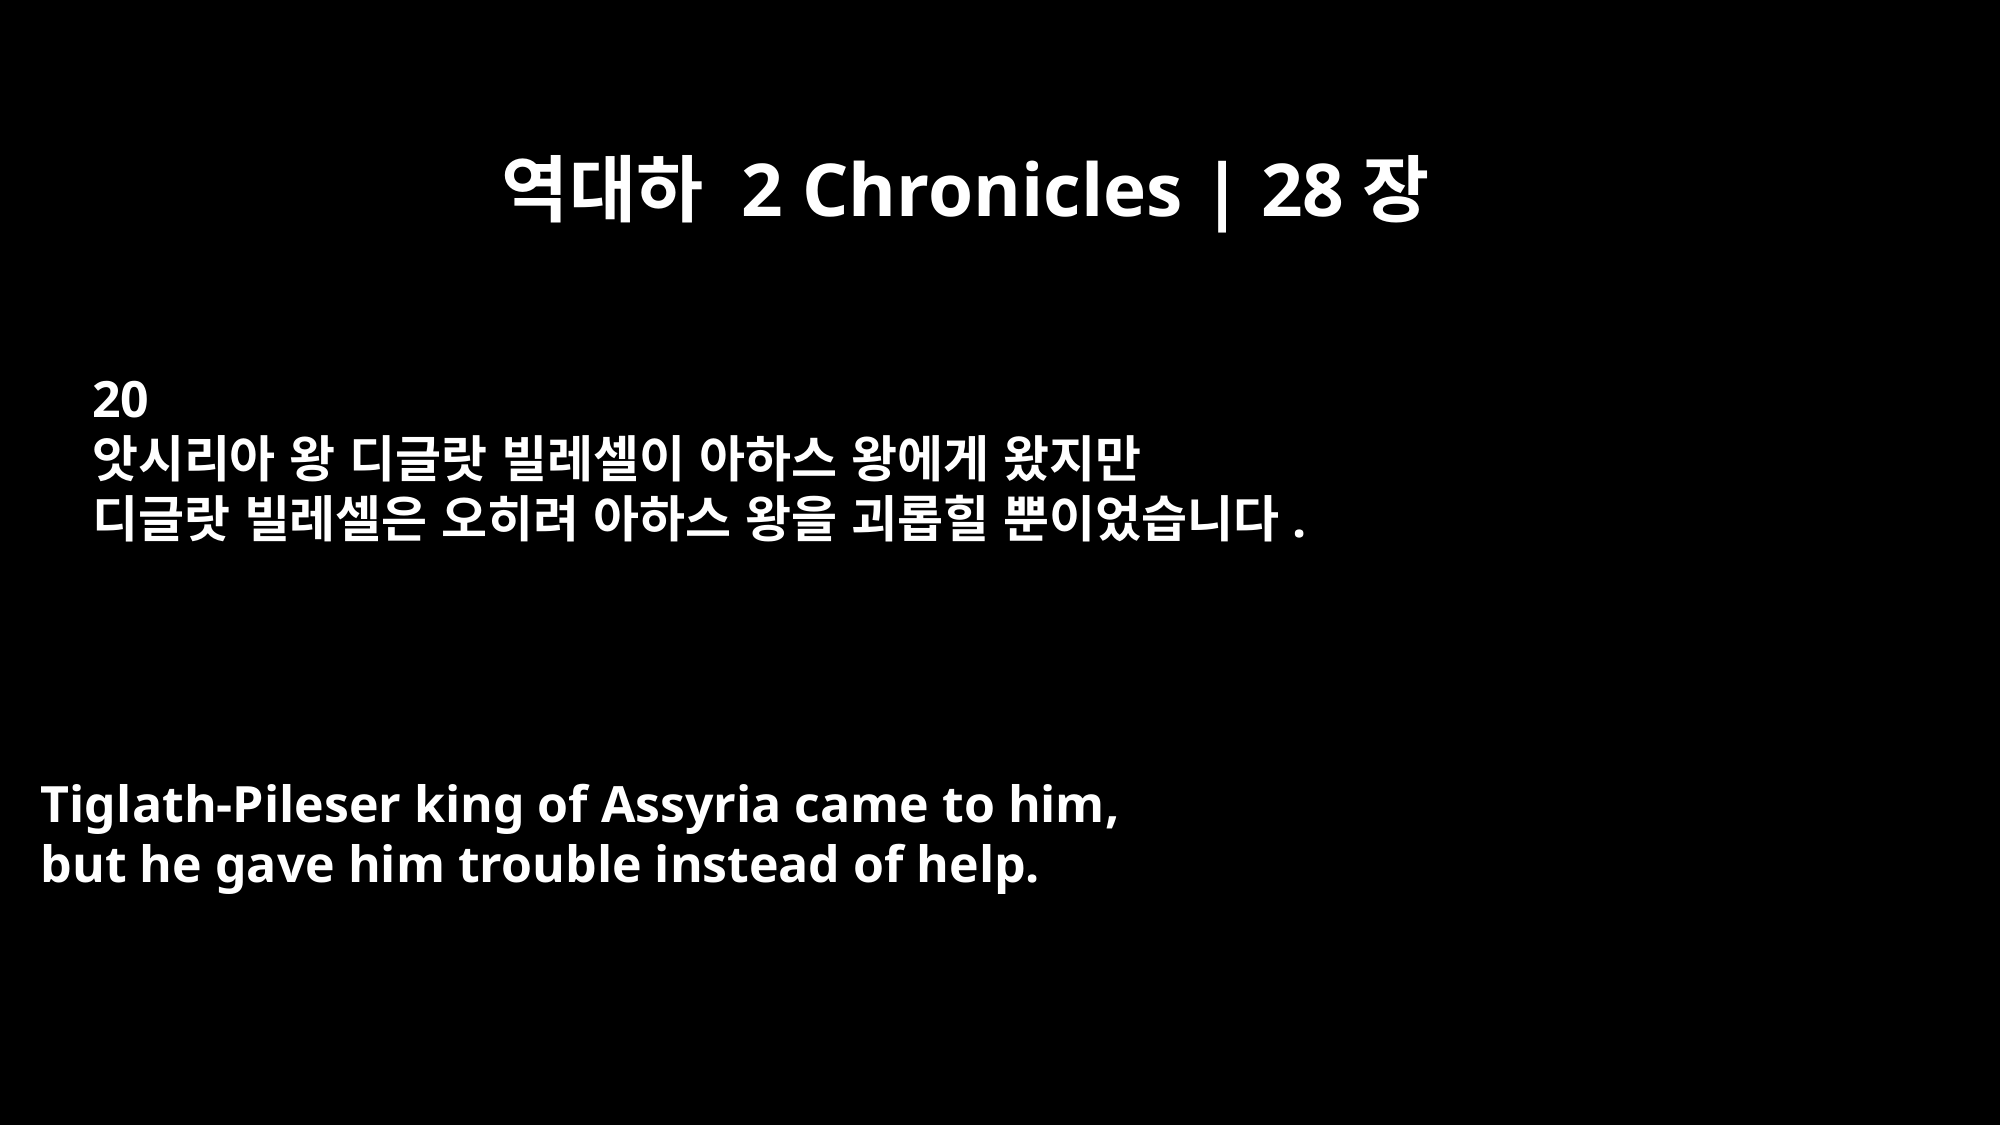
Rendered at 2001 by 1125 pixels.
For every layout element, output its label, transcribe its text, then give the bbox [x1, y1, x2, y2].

text_box 20 앗시리아 왕 디글랏 빌레셀이 아하스 왕에게 왔지만 디글랏 빌레셀은 오히려 아하스 왕을 괴롭힐 뿐이었습니다. [77, 359, 1322, 555]
text_box 역대하 2 Chronicles | 28장 [487, 136, 1445, 239]
text_box Tiglath-Pileser king of Assyria came to him, but he gave him trouble instead of help. [25, 764, 1135, 900]
